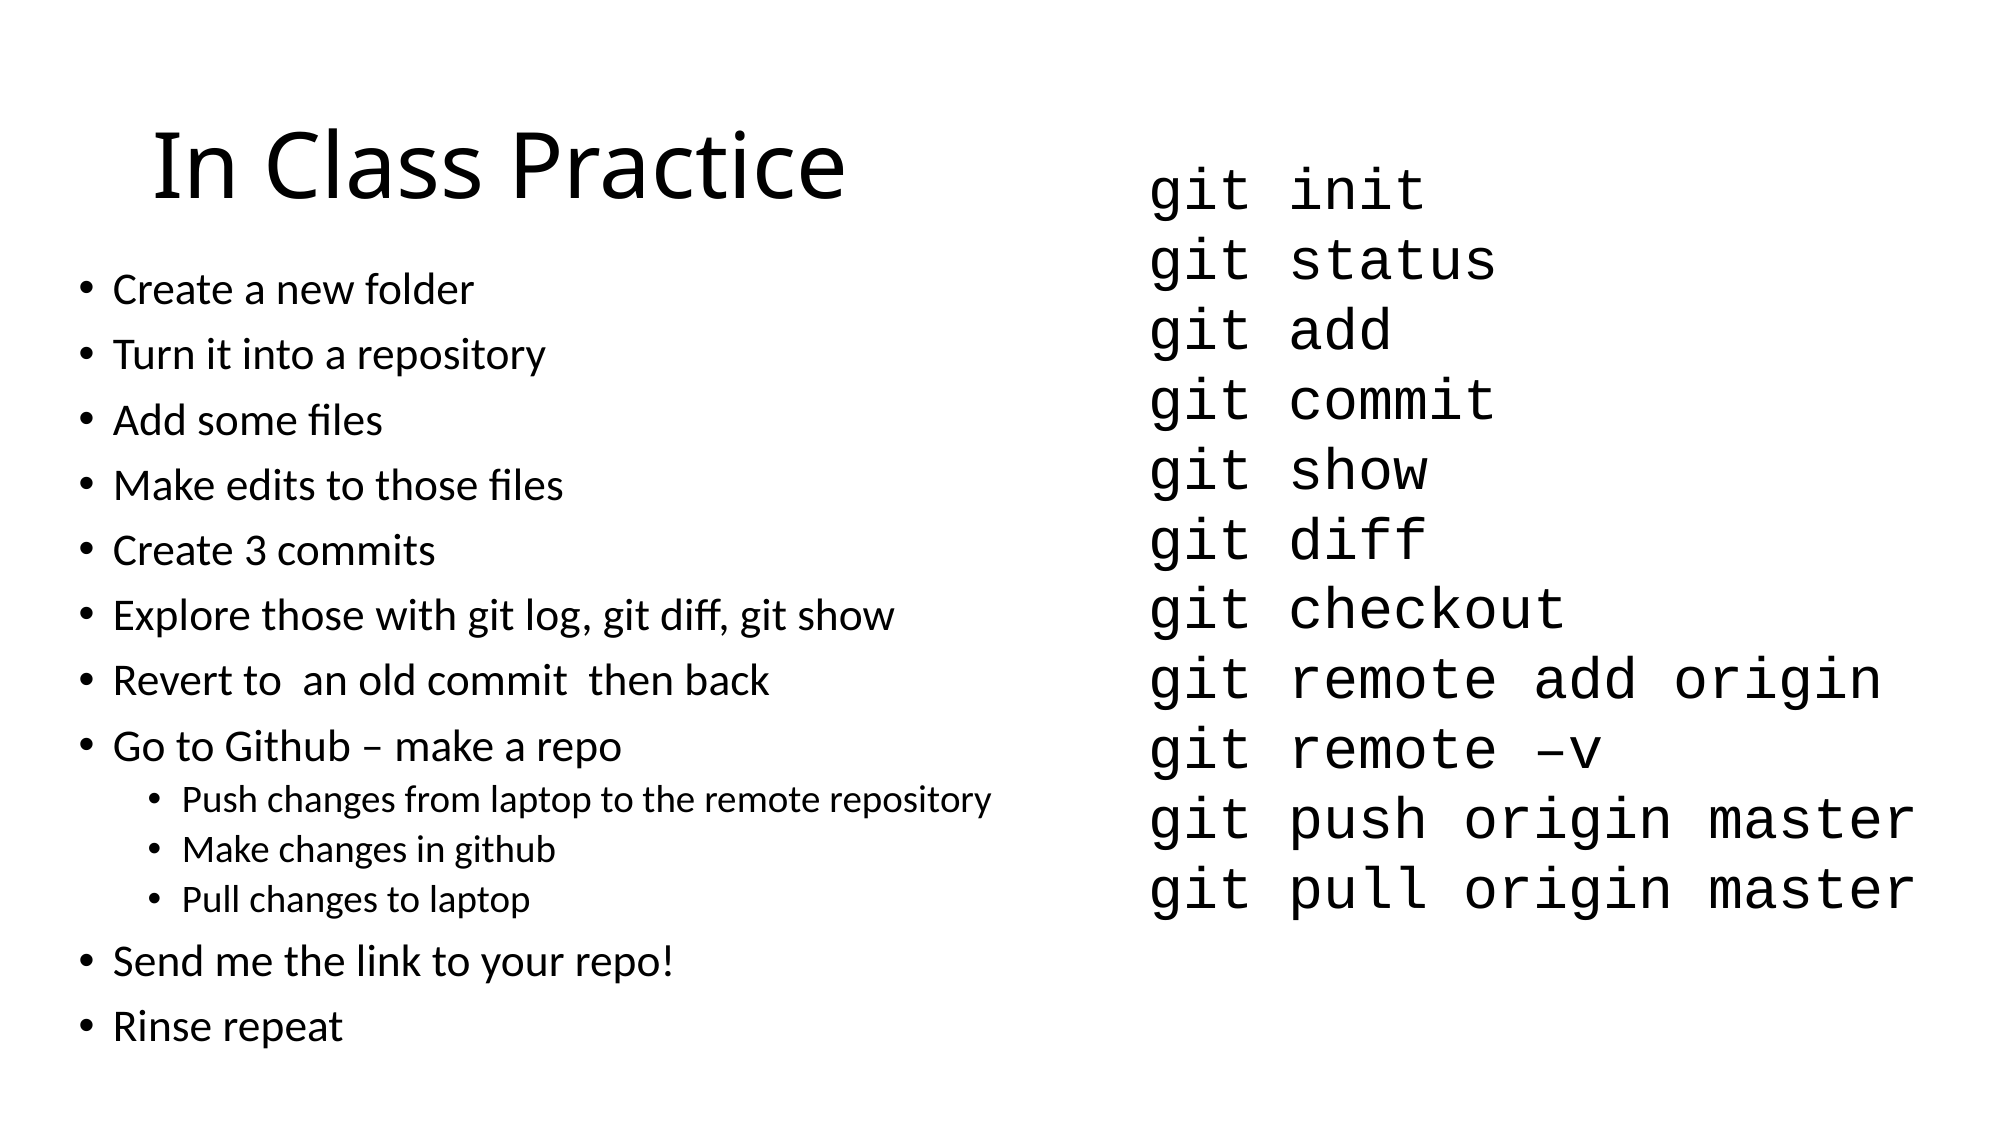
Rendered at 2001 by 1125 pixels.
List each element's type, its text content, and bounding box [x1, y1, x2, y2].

title In Class Practice [137, 59, 933, 257]
list Create a new folder Turn it into a repository Add some files Make edits to those files Create 3 commits Explore those with git log, git diff, git show Revert to an old commit then back Go to Github – make a repo Push changes from laptop to the remote repository Make changes in github Pull changes to laptop Send me the link to your repo! Rinse repeat [63, 257, 1091, 1066]
text_box git init git status git add git commit git show git diff git checkout git remote add origin git remote –v git push origin master git pull origin master [1134, 143, 1960, 973]
